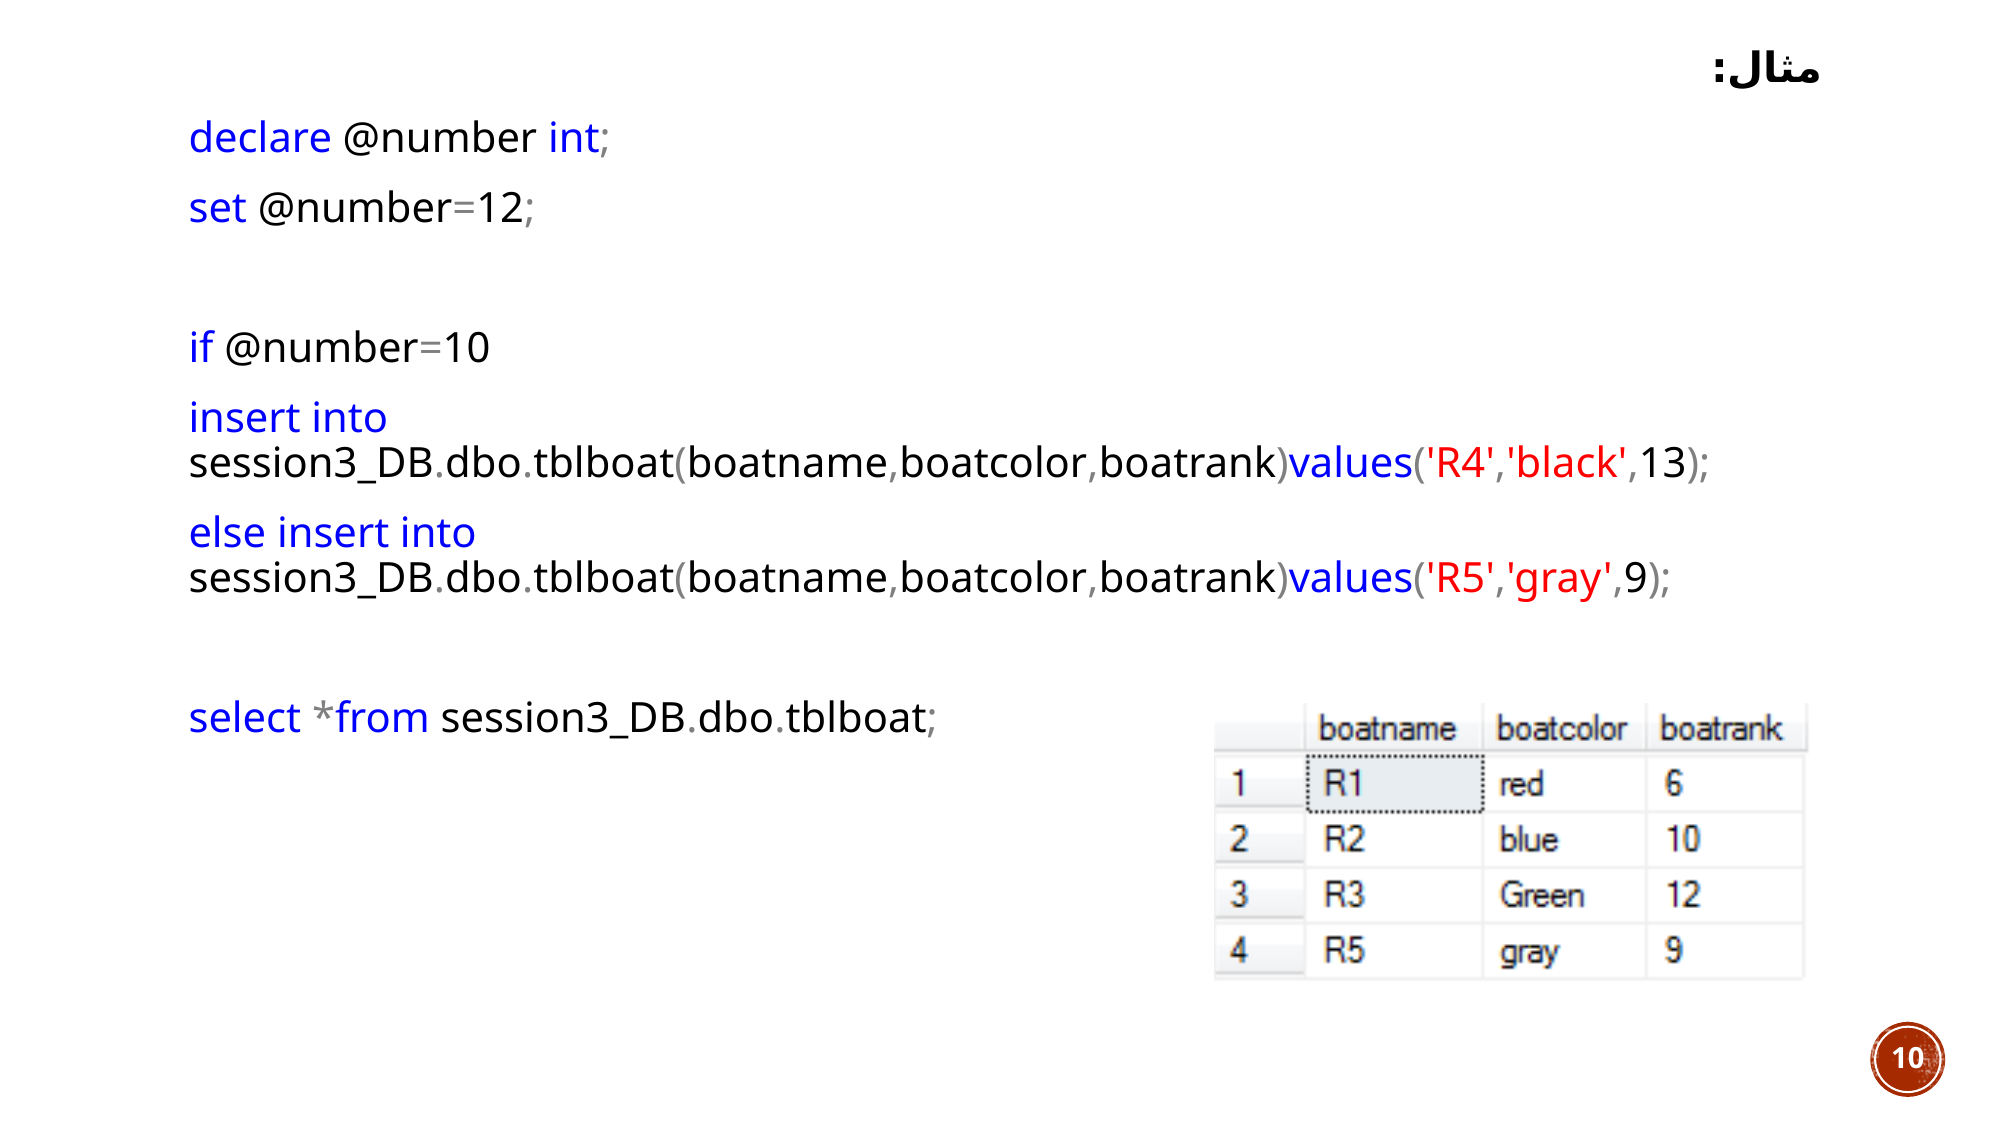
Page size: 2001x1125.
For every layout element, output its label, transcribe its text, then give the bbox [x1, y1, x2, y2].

slide_number 10 [1855, 1028, 1961, 1089]
list مثال: declare @number int; set @number=12; if @number=10 insert into session3_DB.dbo.tblboat(boatname,boatcolor,boatrank)values('R4','black',13); else insert into session3_DB.dbo.tblboat(boatname,boatcolor,boatrank)values('R5','gray',9); select *from session3_DB.dbo.tblboat; [173, 38, 1838, 975]
picture [1214, 703, 1815, 990]
